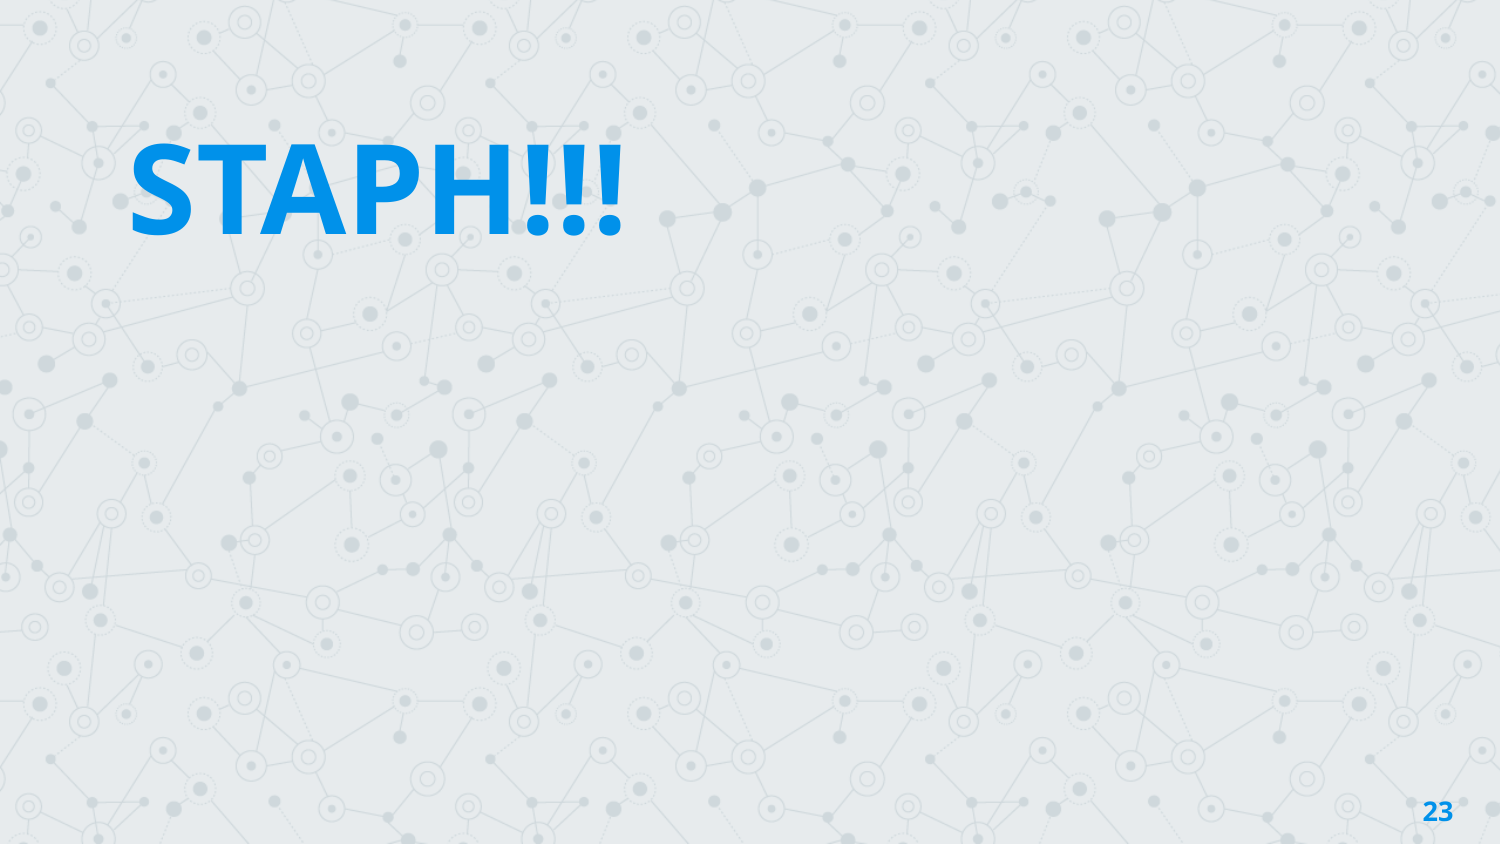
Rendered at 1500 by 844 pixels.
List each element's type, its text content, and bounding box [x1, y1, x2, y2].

slide_number ‹#› [1378, 779, 1469, 844]
title STAPH!!! [112, 84, 1388, 275]
